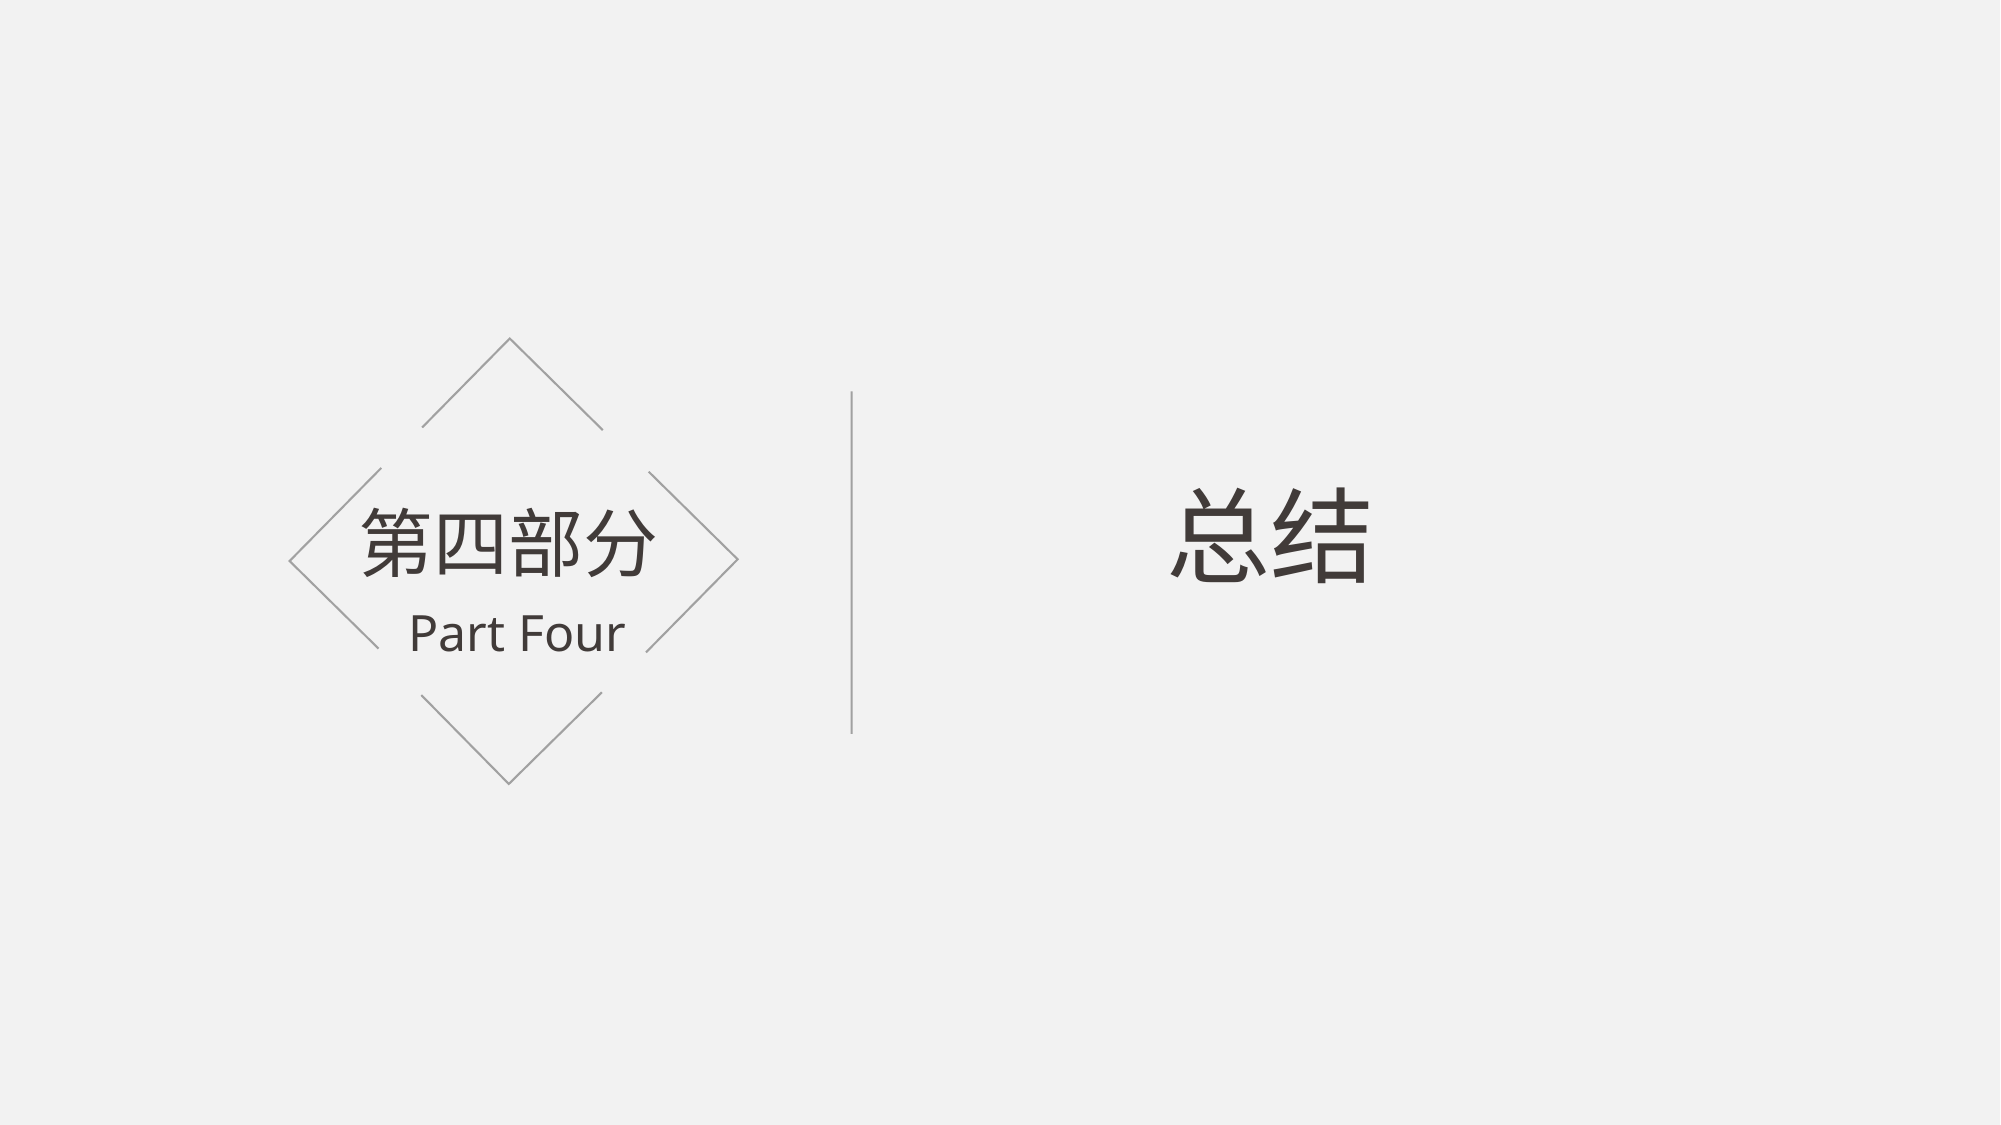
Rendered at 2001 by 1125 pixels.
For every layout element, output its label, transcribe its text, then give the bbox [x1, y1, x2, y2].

text_box 总结 [937, 463, 1604, 604]
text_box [289, 338, 738, 784]
